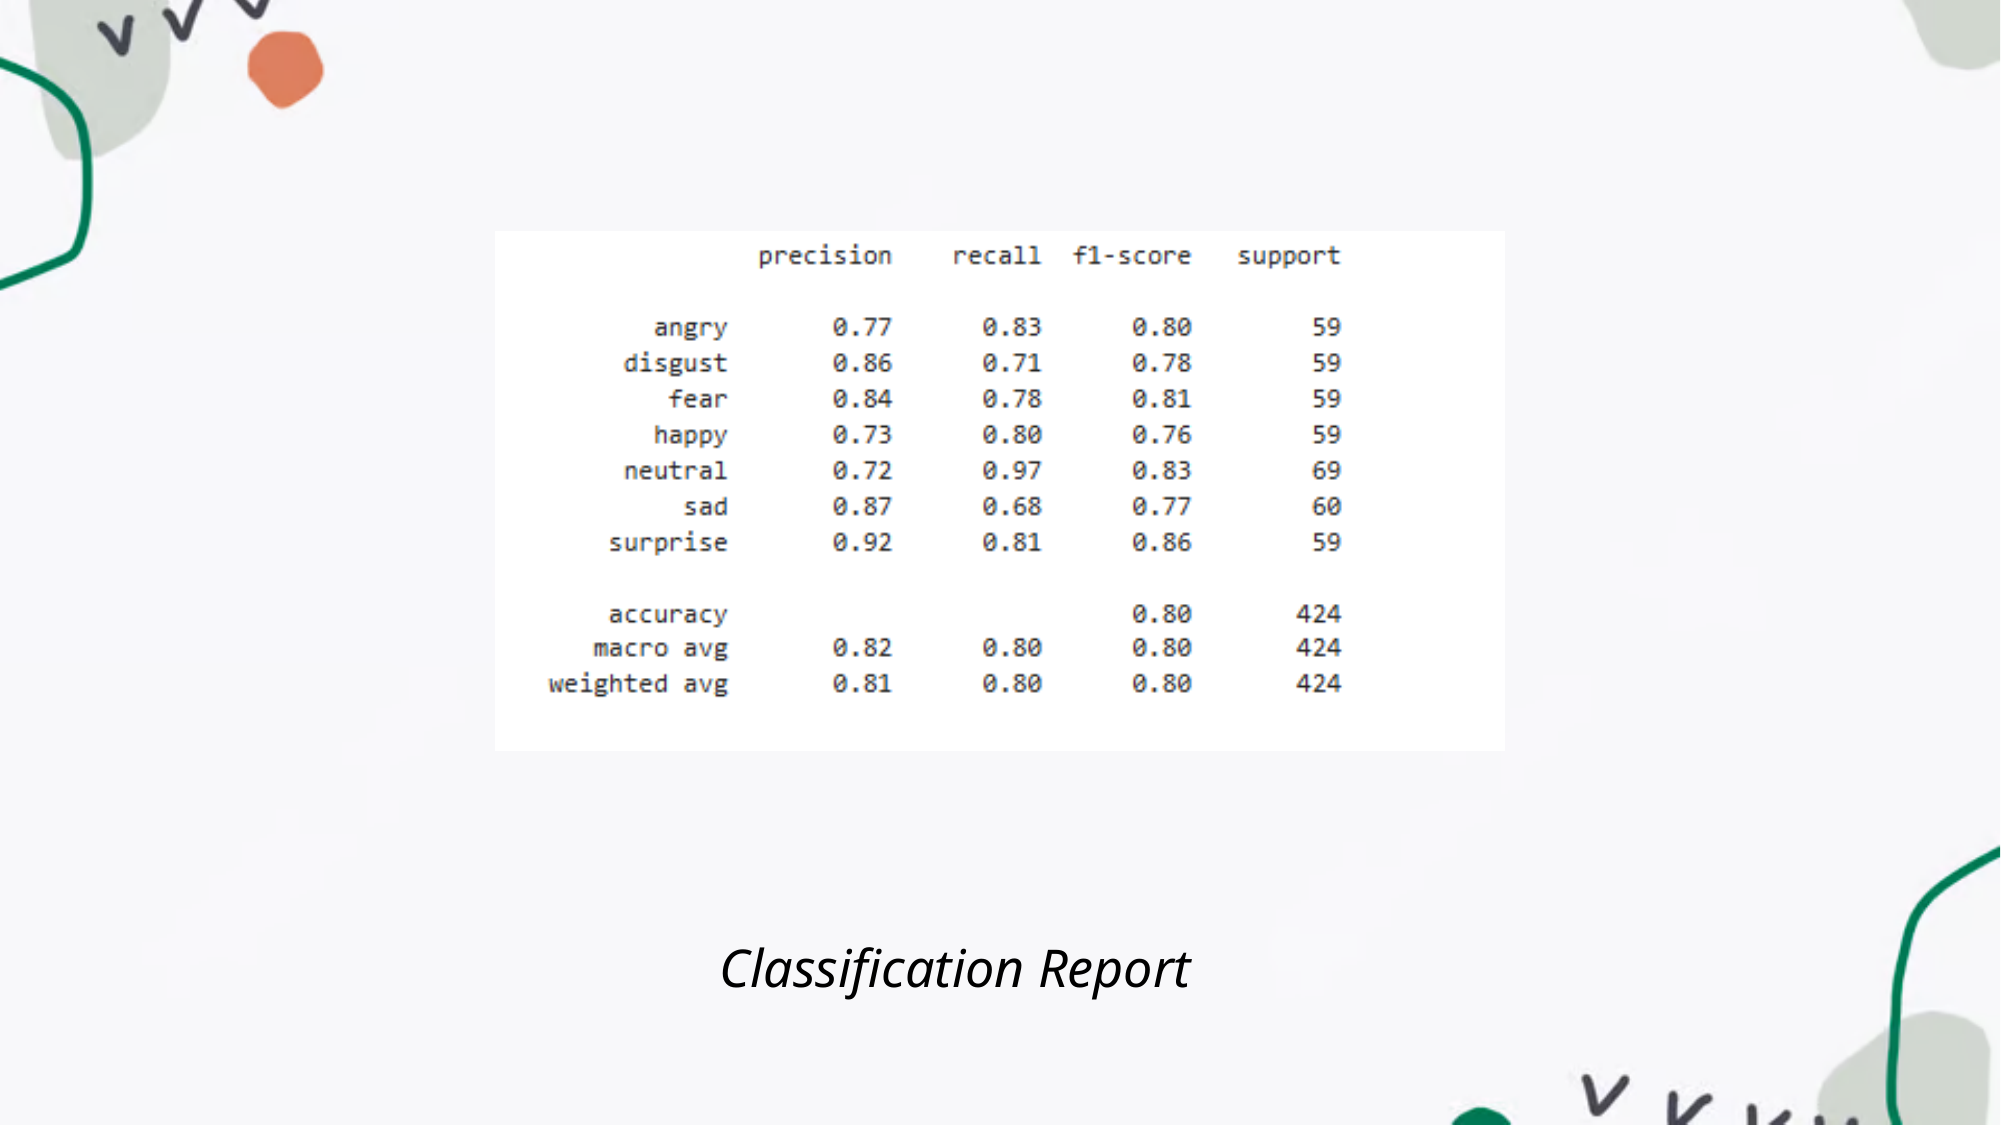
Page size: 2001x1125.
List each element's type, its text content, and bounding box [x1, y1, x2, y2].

title Classification Report [207, 916, 1704, 1026]
picture [0, 0, 2001, 1125]
